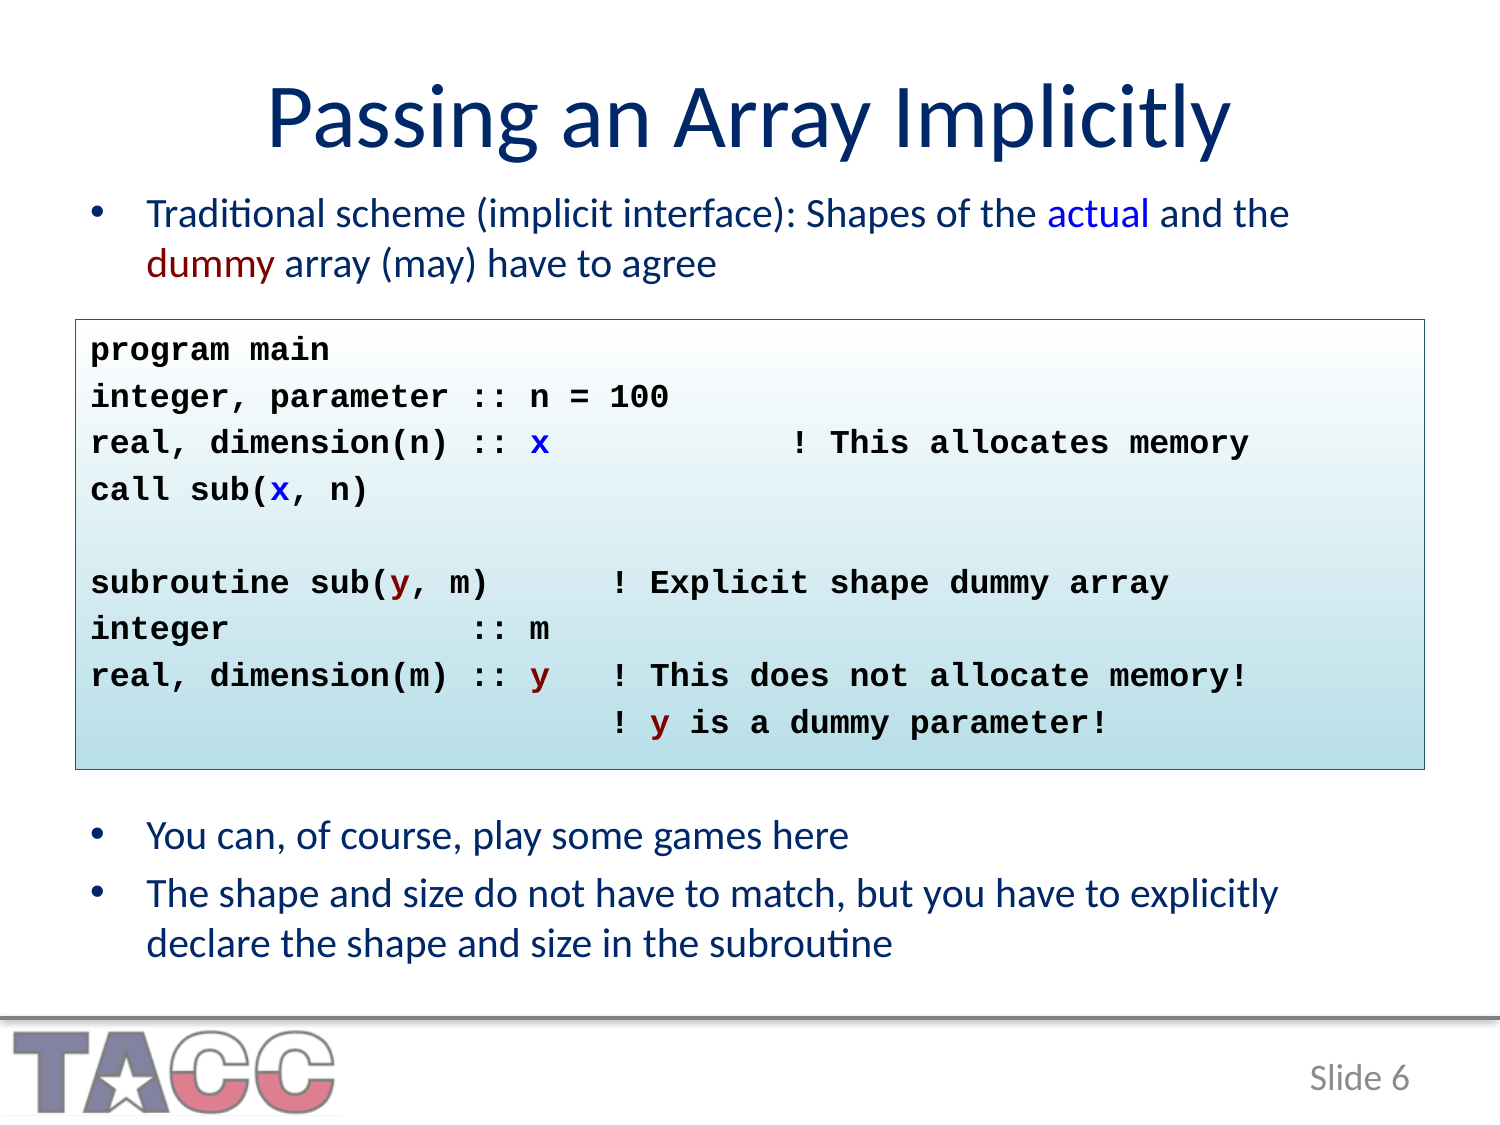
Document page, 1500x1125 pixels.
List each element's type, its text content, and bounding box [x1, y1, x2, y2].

list program main integer, parameter :: n = 100 real, dimension(n) :: x ! This allocates memory call sub(x, n) subroutine sub(y, m) ! Explicit shape dummy array integer :: m real, dimension(m) :: y ! This does not allocate memory! ! y is a dummy parameter! [75, 319, 1425, 770]
list Traditional scheme (implicit interface): Shapes of the actual and the dummy array (may) have to agree [75, 178, 1425, 290]
list You can, of course, play some games here The shape and size do not have to match, but you have to explicitly declare the shape and size in the subroutine [75, 800, 1425, 995]
title Passing an Array Implicitly [75, 45, 1425, 177]
